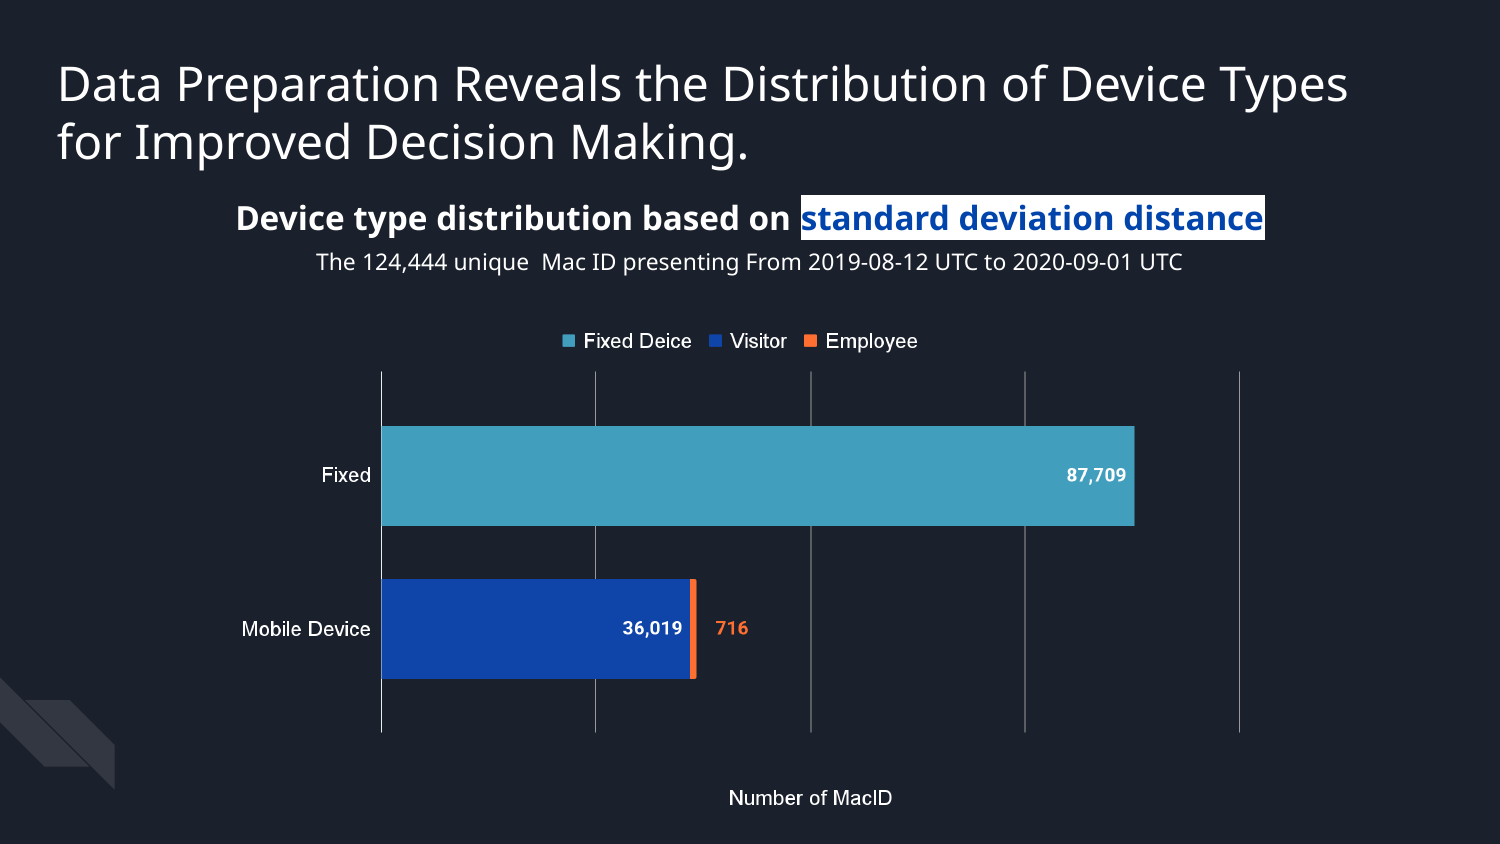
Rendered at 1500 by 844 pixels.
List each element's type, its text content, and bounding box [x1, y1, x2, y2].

text_box The 124,444 unique Mac ID presenting From 2019-08-12 UTC to 2020-09-01 UTC [234, 233, 1266, 289]
title Data Preparation Reveals the Distribution of Device Types for Improved Decision Making. [41, 39, 1438, 210]
title Device type distribution based on standard deviation distance [110, 210, 1390, 353]
picture [213, 301, 1266, 838]
